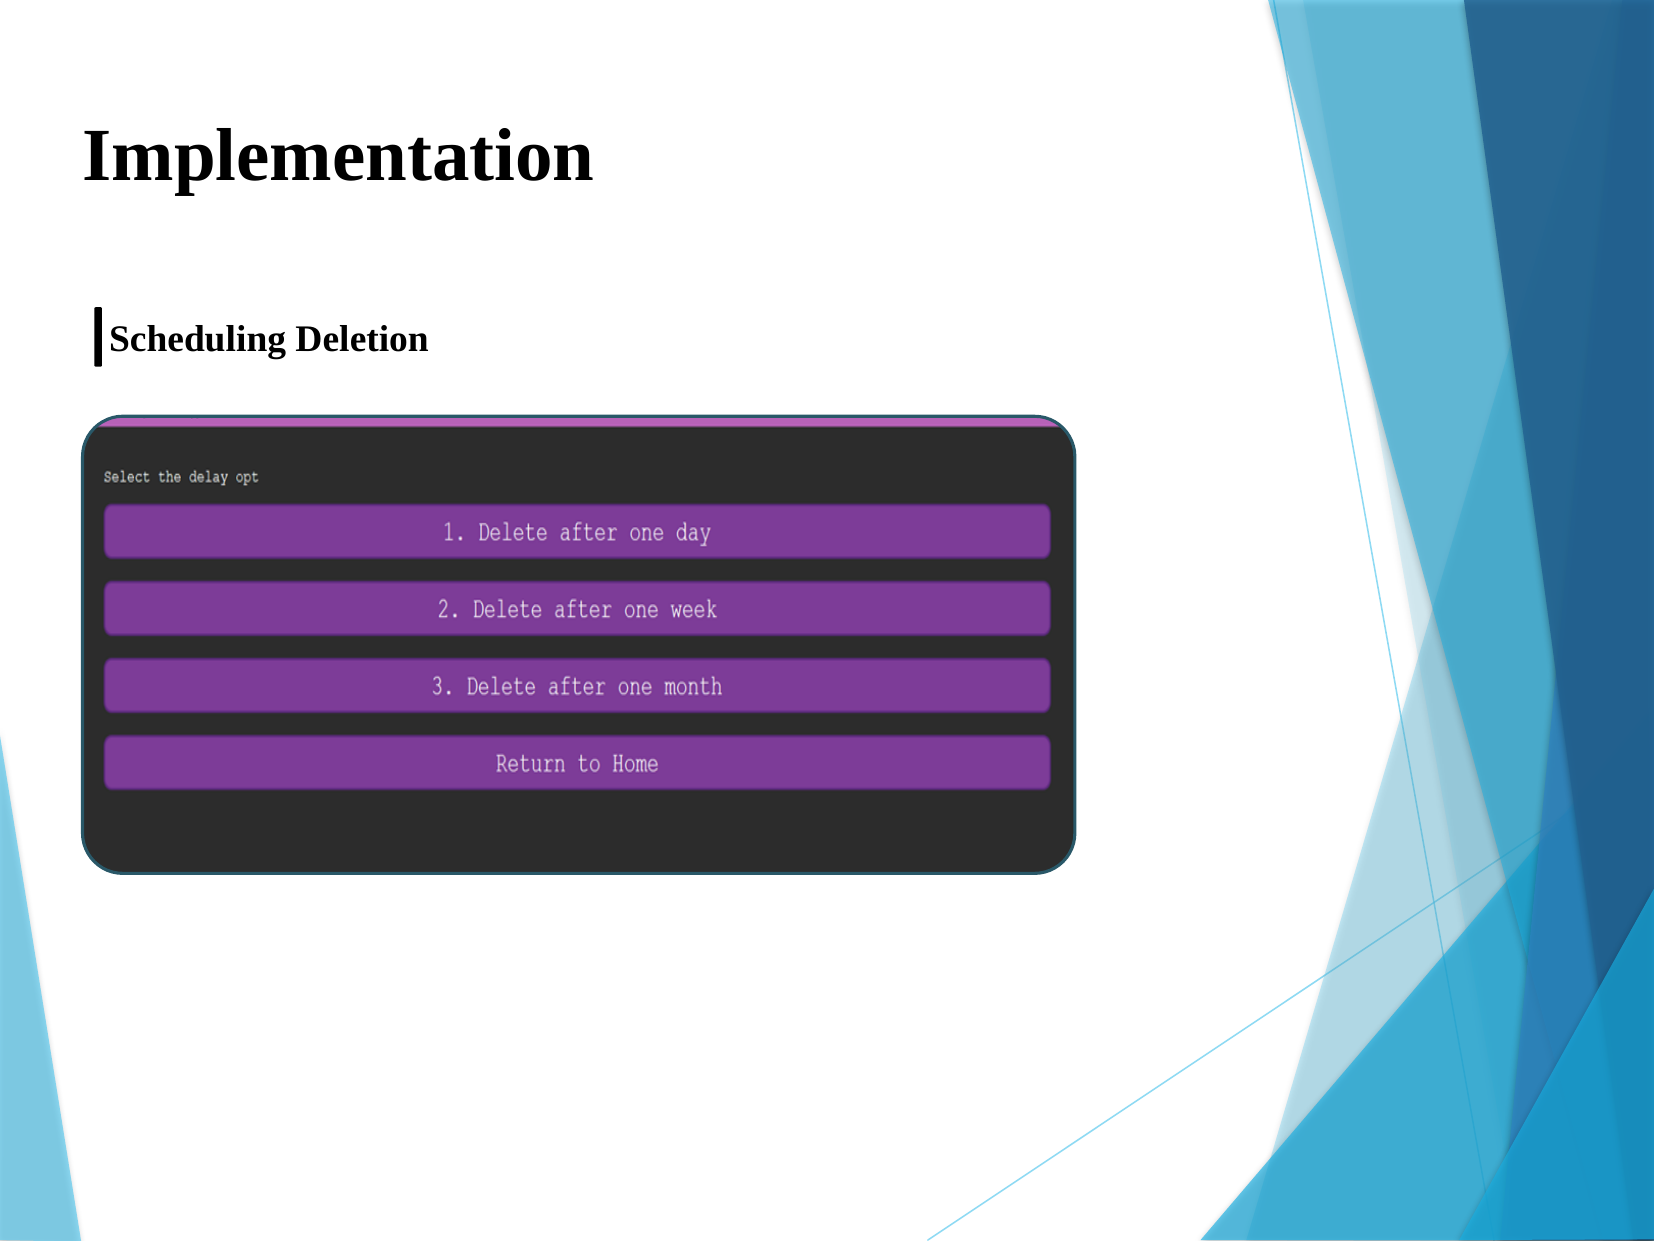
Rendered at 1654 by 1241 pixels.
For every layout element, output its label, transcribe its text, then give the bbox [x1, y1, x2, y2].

text_box Scheduling Deletion [103, 306, 556, 366]
text_box [92, 305, 104, 369]
text_box Implementation [82, 49, 1571, 256]
text_box [82, 256, 1571, 1109]
text_box [80, 414, 1077, 875]
